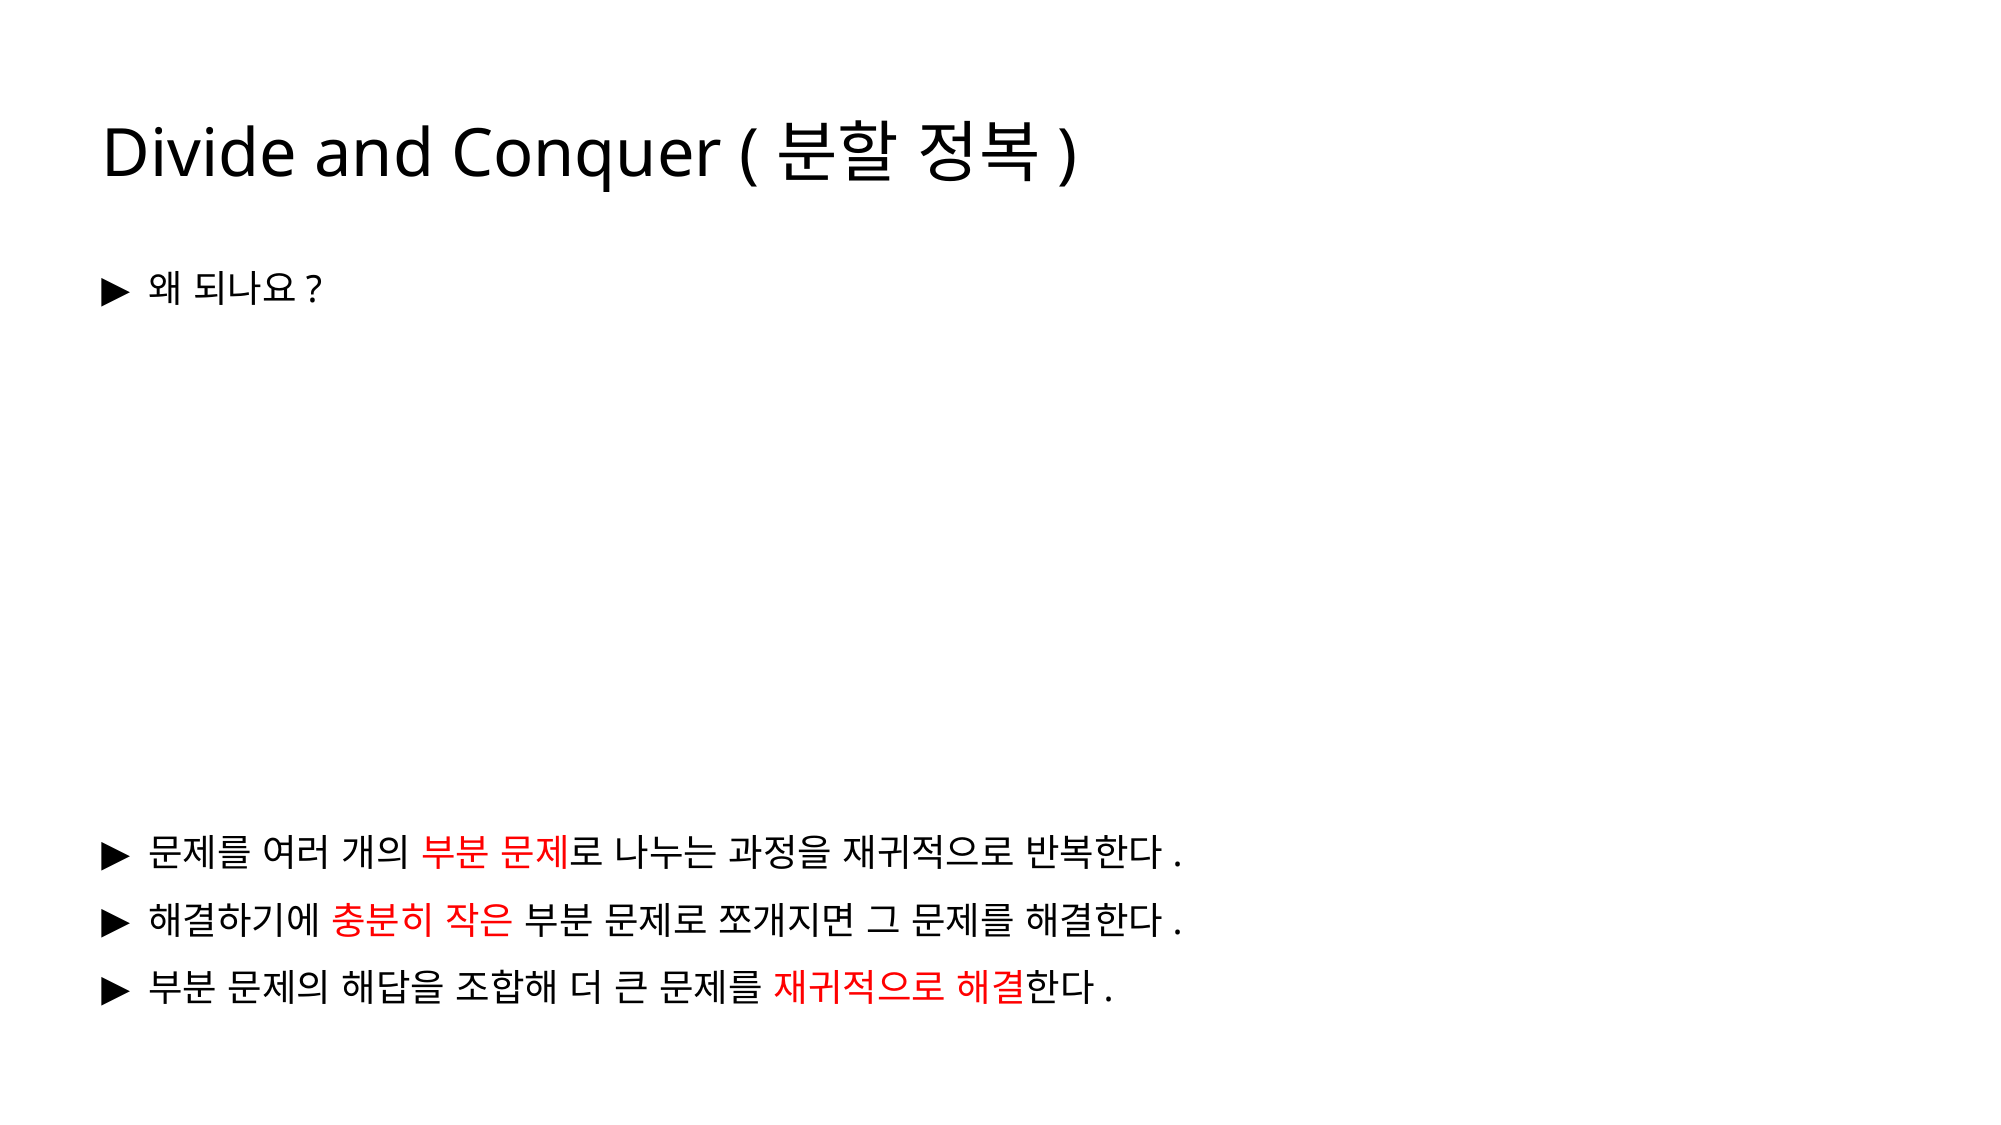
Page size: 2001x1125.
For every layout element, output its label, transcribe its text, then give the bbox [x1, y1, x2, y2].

text_box 왜 되나요? [86, 235, 1094, 435]
text_box 문제를 여러 개의 부분 문제로 나누는 과정을 재귀적으로 반복한다. 해결하기에 충분히 작은 부분 문제로 쪼개지면 그 문제를 해결한다. 부분 문제의 해답을 조합해 더 큰 문제를 재귀적으로 해결한다. [86, 799, 1264, 1035]
text_box Divide and Conquer (분할 정복) [86, 64, 1283, 236]
